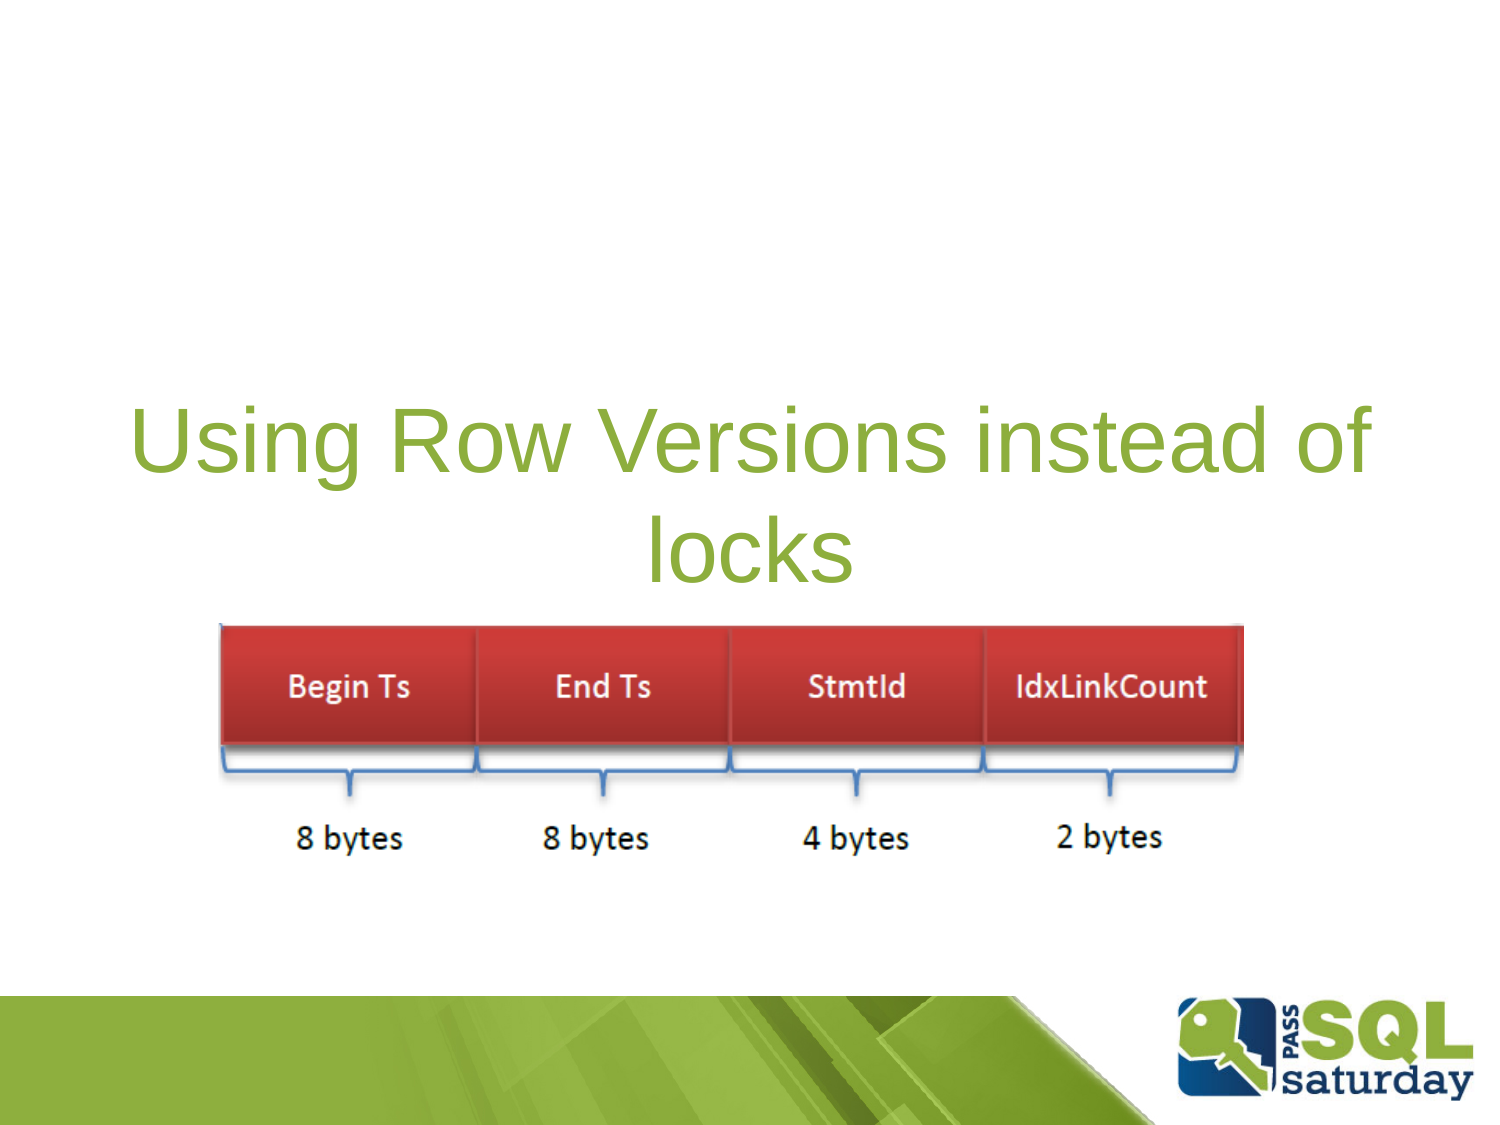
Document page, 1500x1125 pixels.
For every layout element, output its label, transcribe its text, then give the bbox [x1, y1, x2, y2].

picture [218, 622, 1244, 889]
title Using Row Versions instead of locks [55, 397, 1447, 585]
picture [0, 969, 1483, 1125]
